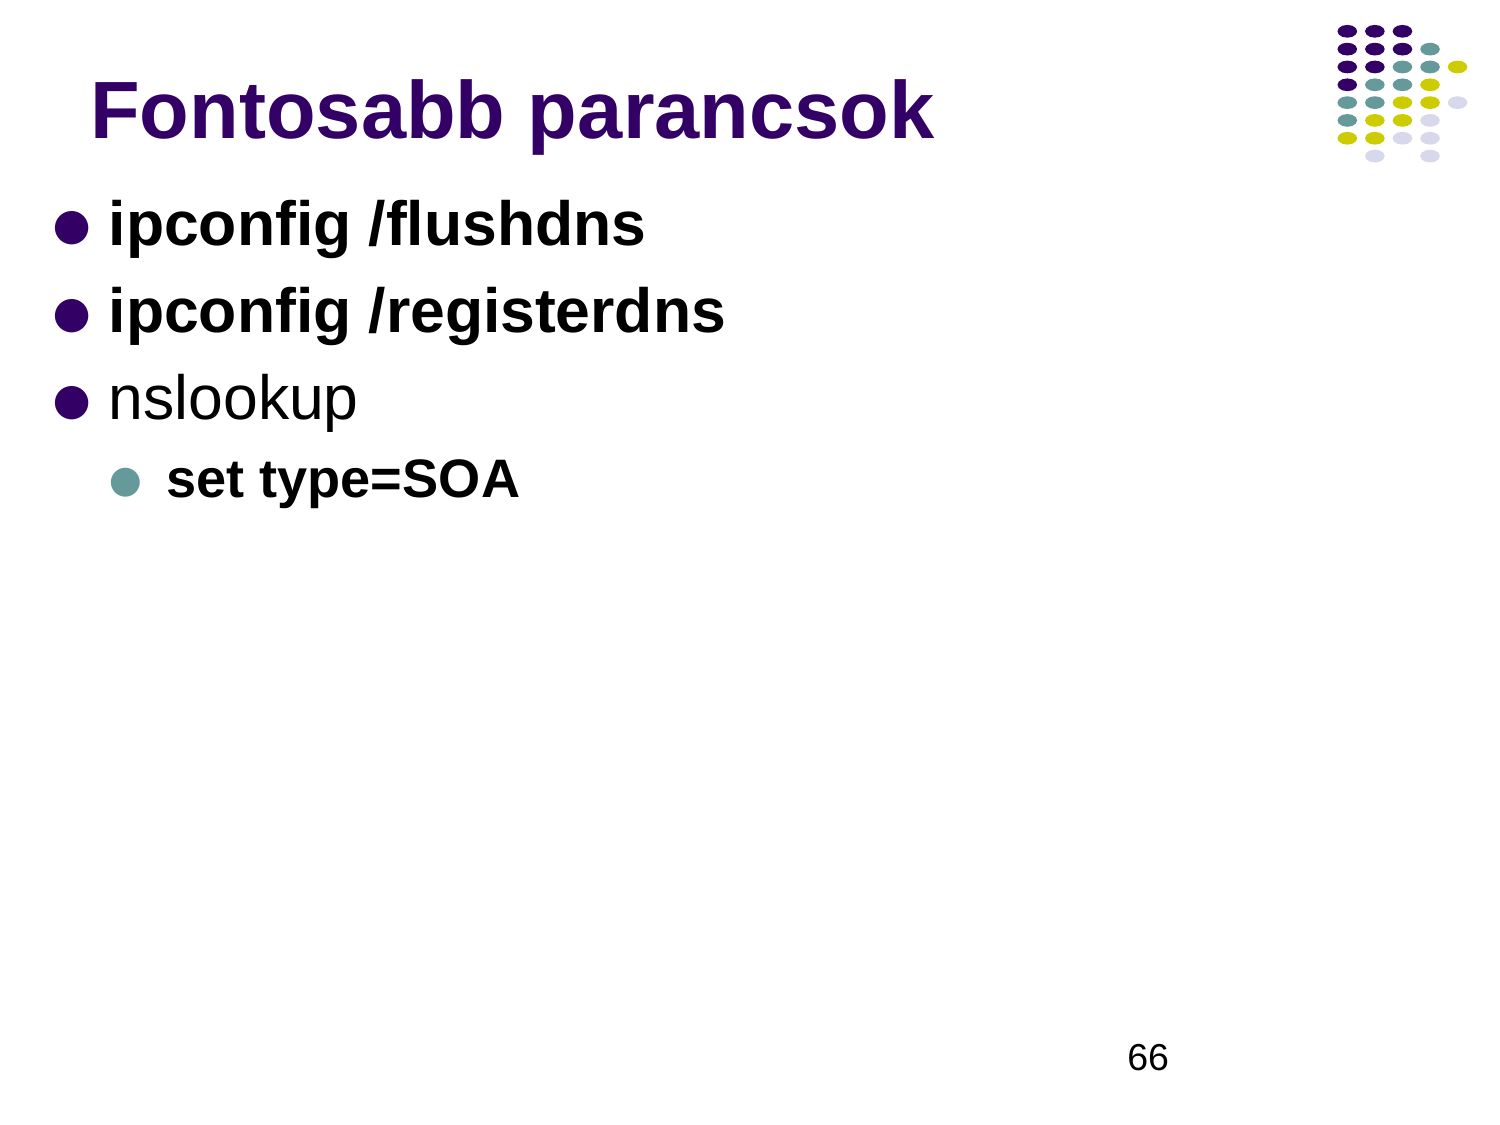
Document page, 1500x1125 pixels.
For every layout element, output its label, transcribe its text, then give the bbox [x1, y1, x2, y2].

title Fontosabb parancsok [75, 20, 1313, 163]
slide_number ‹#› [1112, 1025, 1463, 1100]
list ipconfig /flushdns ipconfig /registerdns nslookup set type=SOA [37, 174, 1463, 1006]
